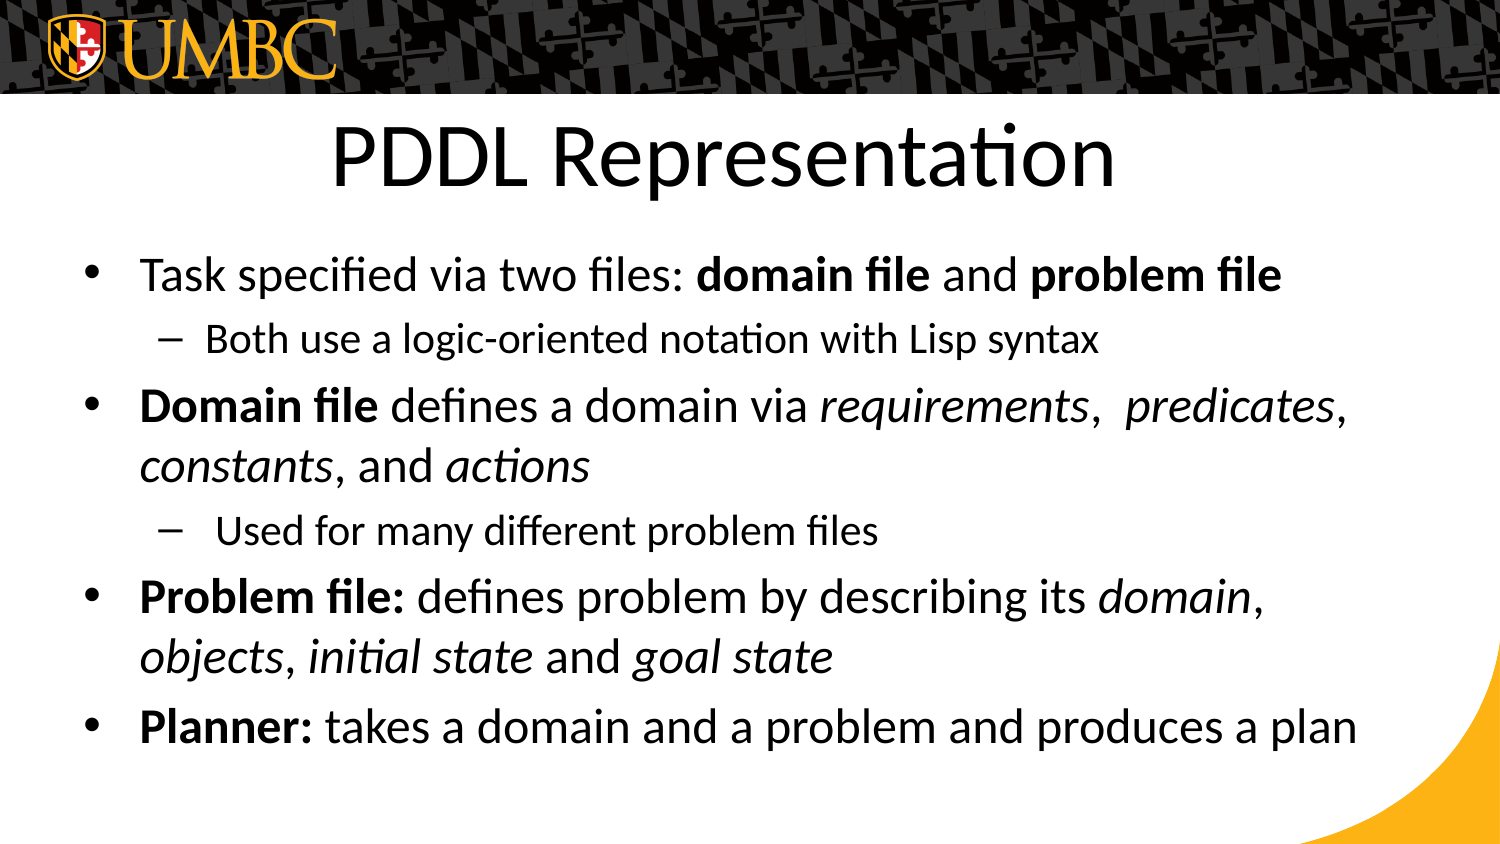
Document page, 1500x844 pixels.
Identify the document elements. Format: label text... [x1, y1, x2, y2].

picture [1299, 639, 1500, 844]
title PDDL Representation [246, 79, 1203, 220]
picture [0, 0, 1500, 94]
list Task specified via two files: domain file and problem file Both use a logic-oriented notation with Lisp syntax Domain file defines a domain via requirements, predicates, constants, and actions Used for many different problem files Problem file: defines problem by describing its domain, objects, initial state and goal state Planner: takes a domain and a problem and produces a plan [68, 234, 1382, 779]
